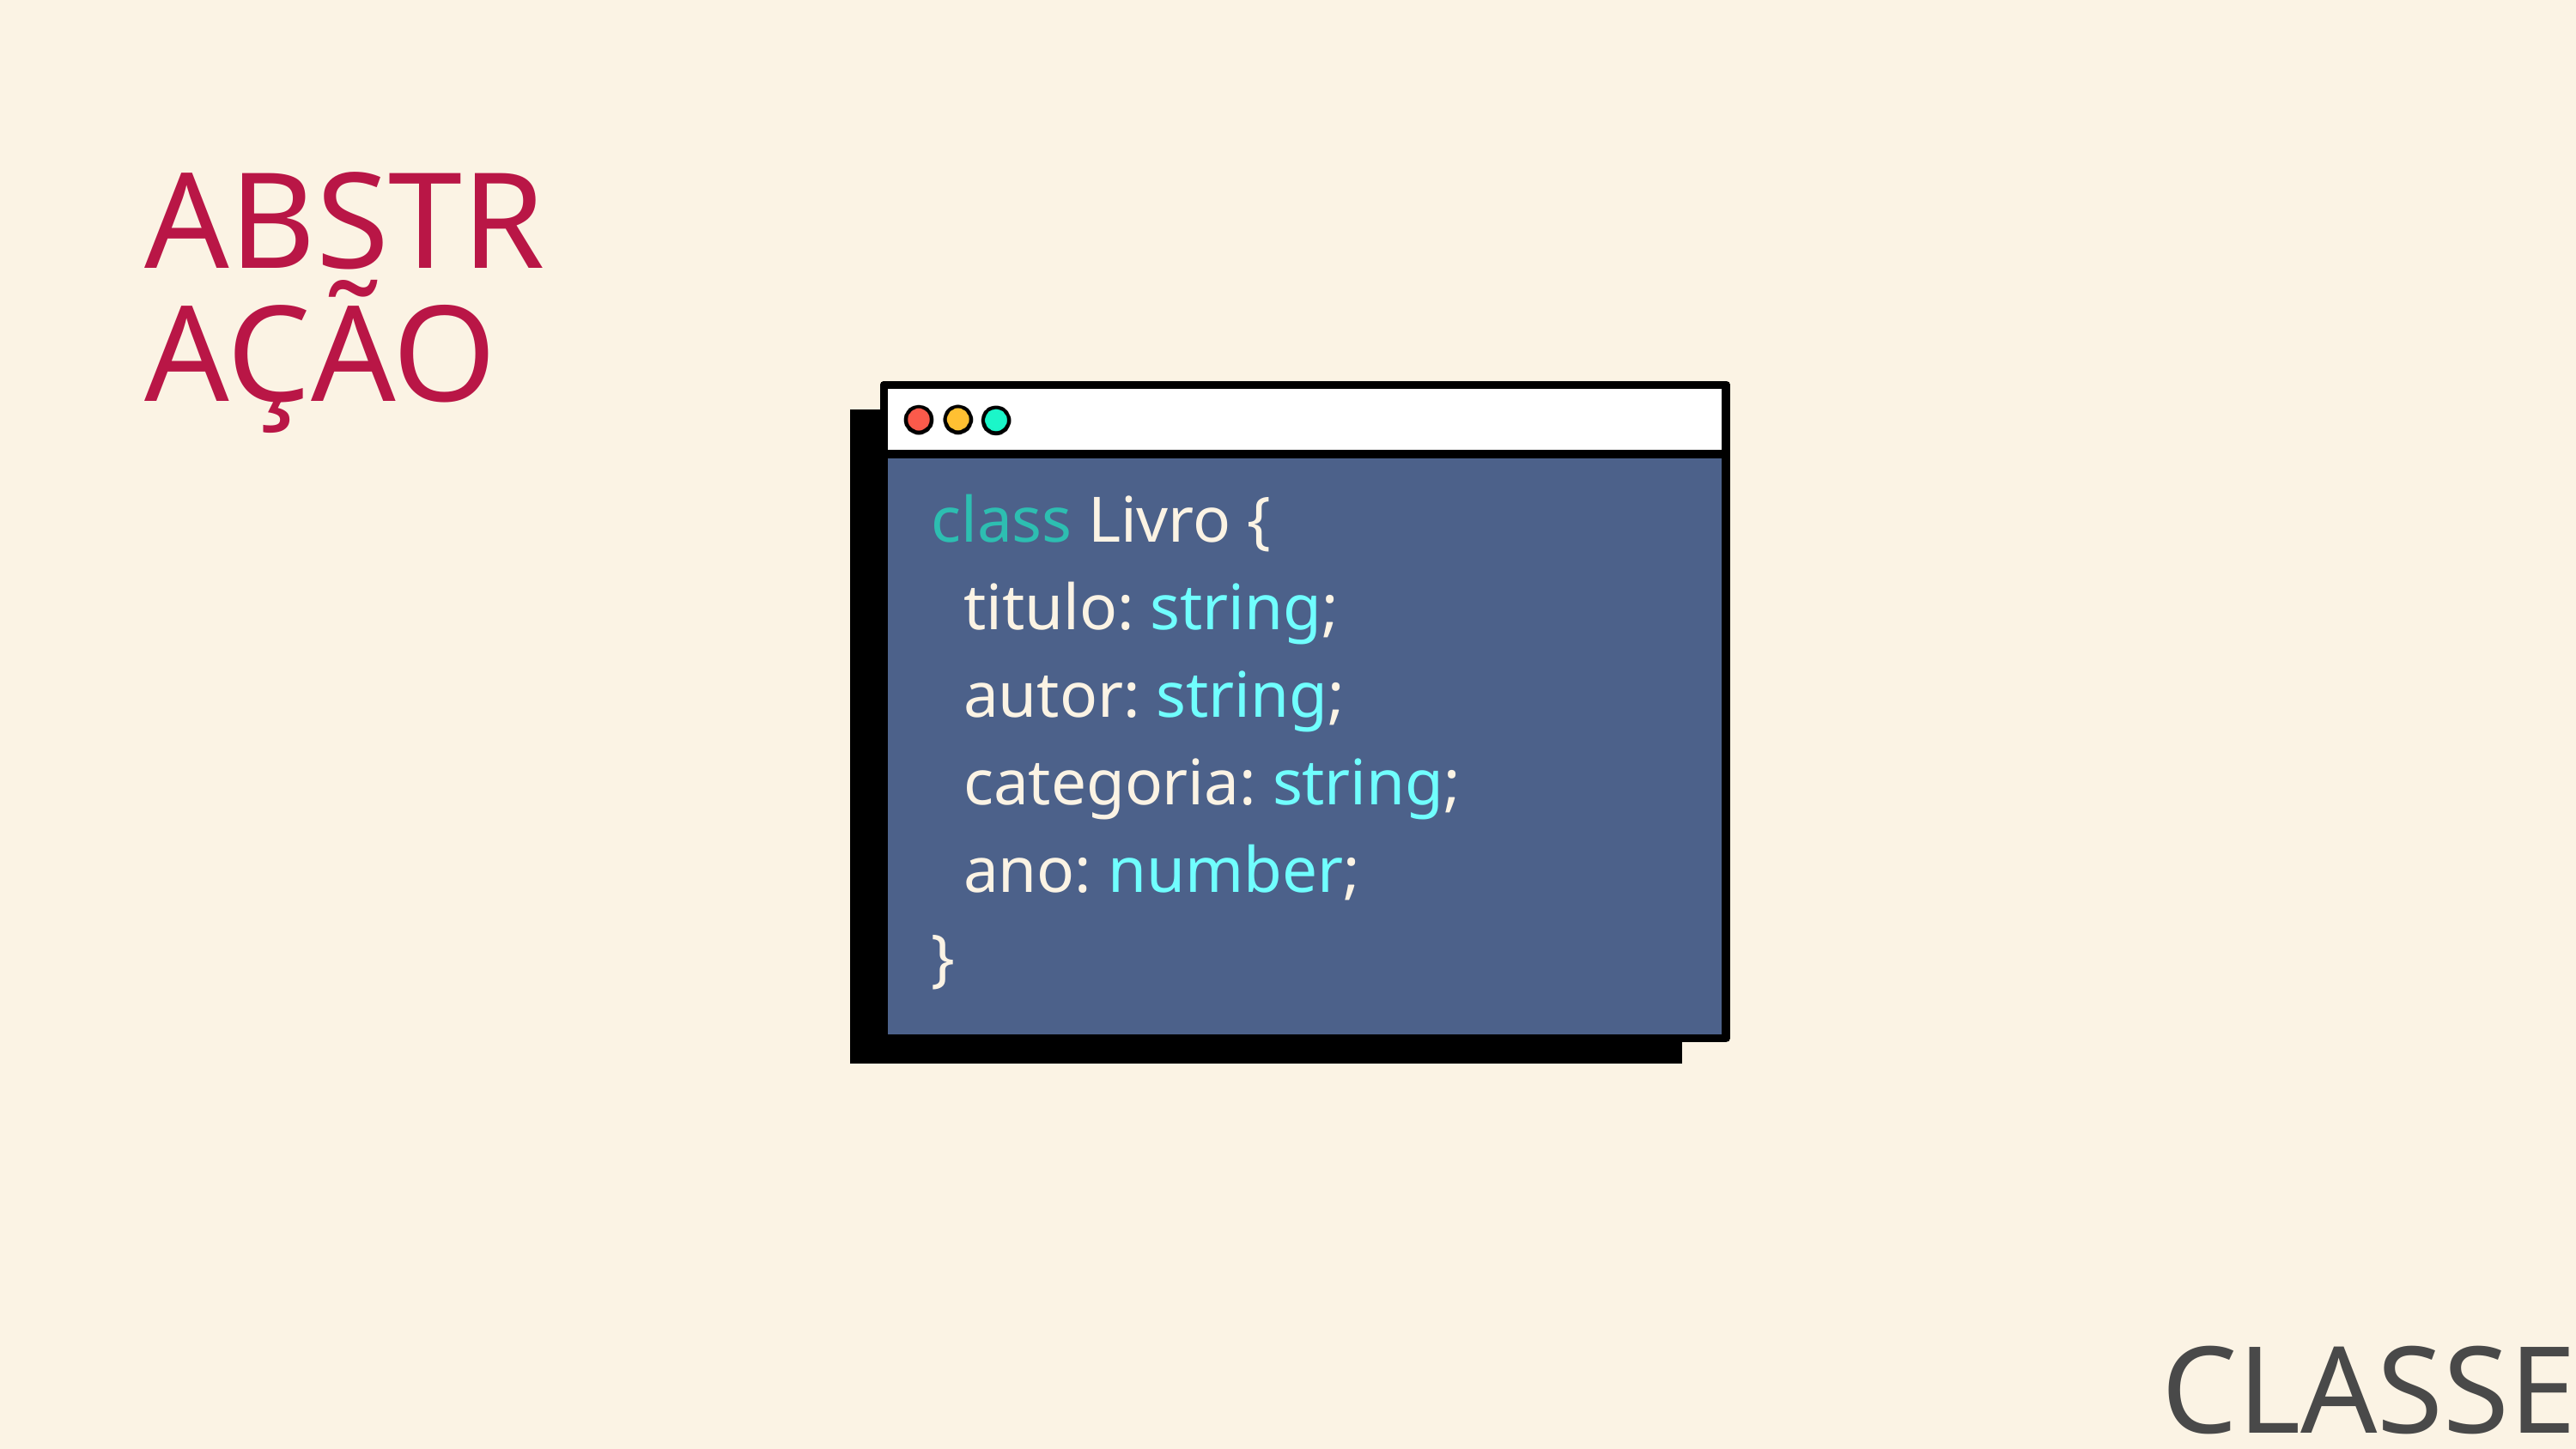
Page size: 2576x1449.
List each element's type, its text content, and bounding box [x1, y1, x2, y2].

picture [901, 401, 1012, 438]
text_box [849, 409, 1683, 1064]
text_box CLASSE [1789, 1276, 2576, 1449]
text_box ABSTRAÇÃO [144, 161, 617, 428]
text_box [884, 459, 1727, 1039]
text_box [884, 385, 1727, 455]
